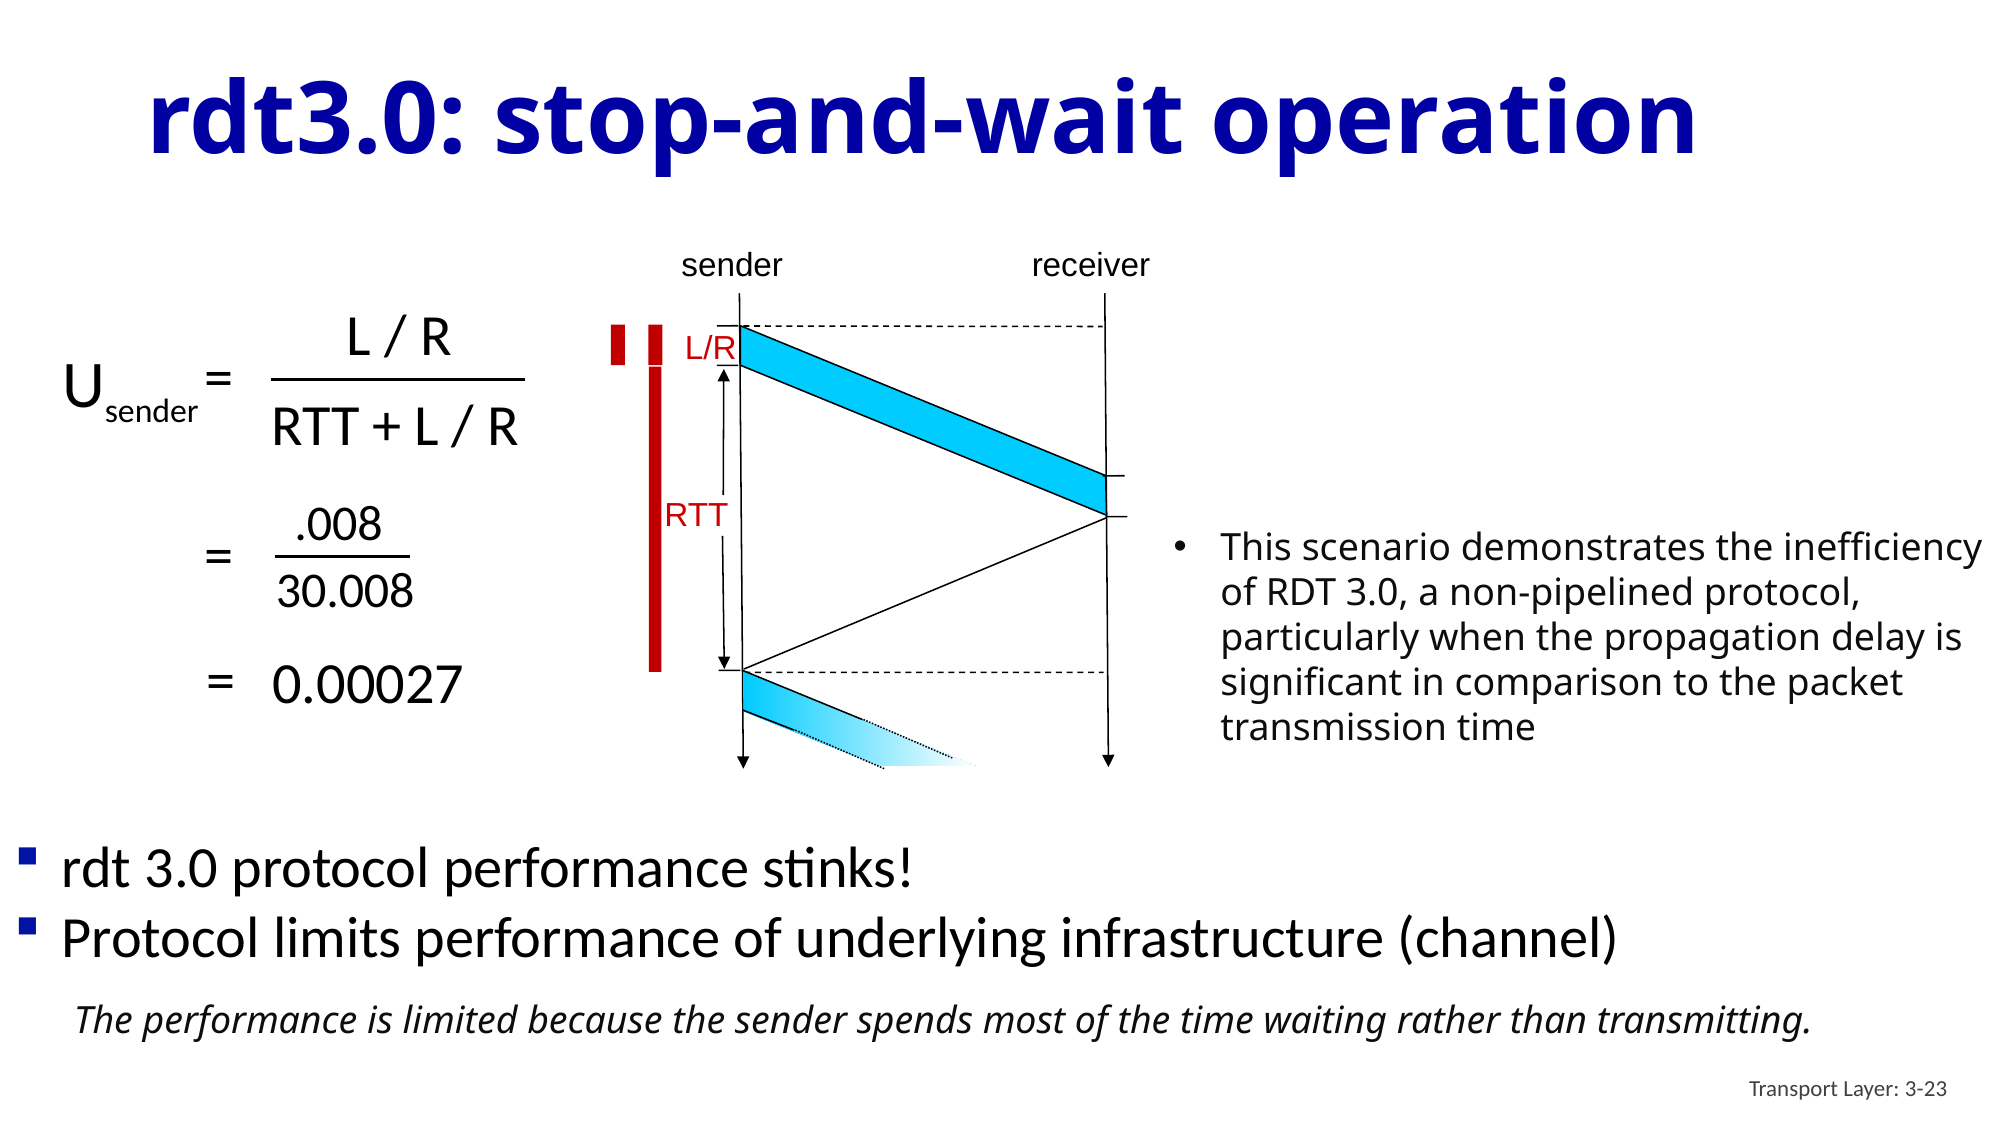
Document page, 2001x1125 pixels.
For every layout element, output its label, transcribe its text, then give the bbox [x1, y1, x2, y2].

text_box L / R [331, 290, 467, 375]
text_box + L / R [357, 379, 535, 465]
text_box This scenario demonstrates the inefficiency of RDT 3.0, a non-pipelined protocol, particularly when the propagation delay is significant in comparison to the packet transmission time [1158, 515, 2000, 756]
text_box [612, 318, 752, 374]
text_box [742, 670, 953, 759]
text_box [39, 331, 250, 430]
slide_number Transport Layer: 3-23 [1512, 1056, 1963, 1117]
text_box [752, 330, 1107, 516]
text_box receiver [1009, 235, 1166, 294]
text_box [865, 757, 977, 767]
text_box RTT [256, 379, 357, 465]
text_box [609, 366, 749, 672]
text_box sender [652, 235, 799, 294]
text_box [1102, 518, 1115, 768]
text_box The performance is limited because the sender spends most of the time waiting rather than transmitting. [59, 988, 1896, 1048]
title rdt3.0: stop-and-wait operation [131, 47, 1952, 195]
text_box rdt 3.0 protocol performance stinks! Protocol limits performance of underlying infrastructure (channel) [0, 821, 1673, 1022]
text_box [188, 483, 482, 724]
text_box [737, 756, 749, 769]
